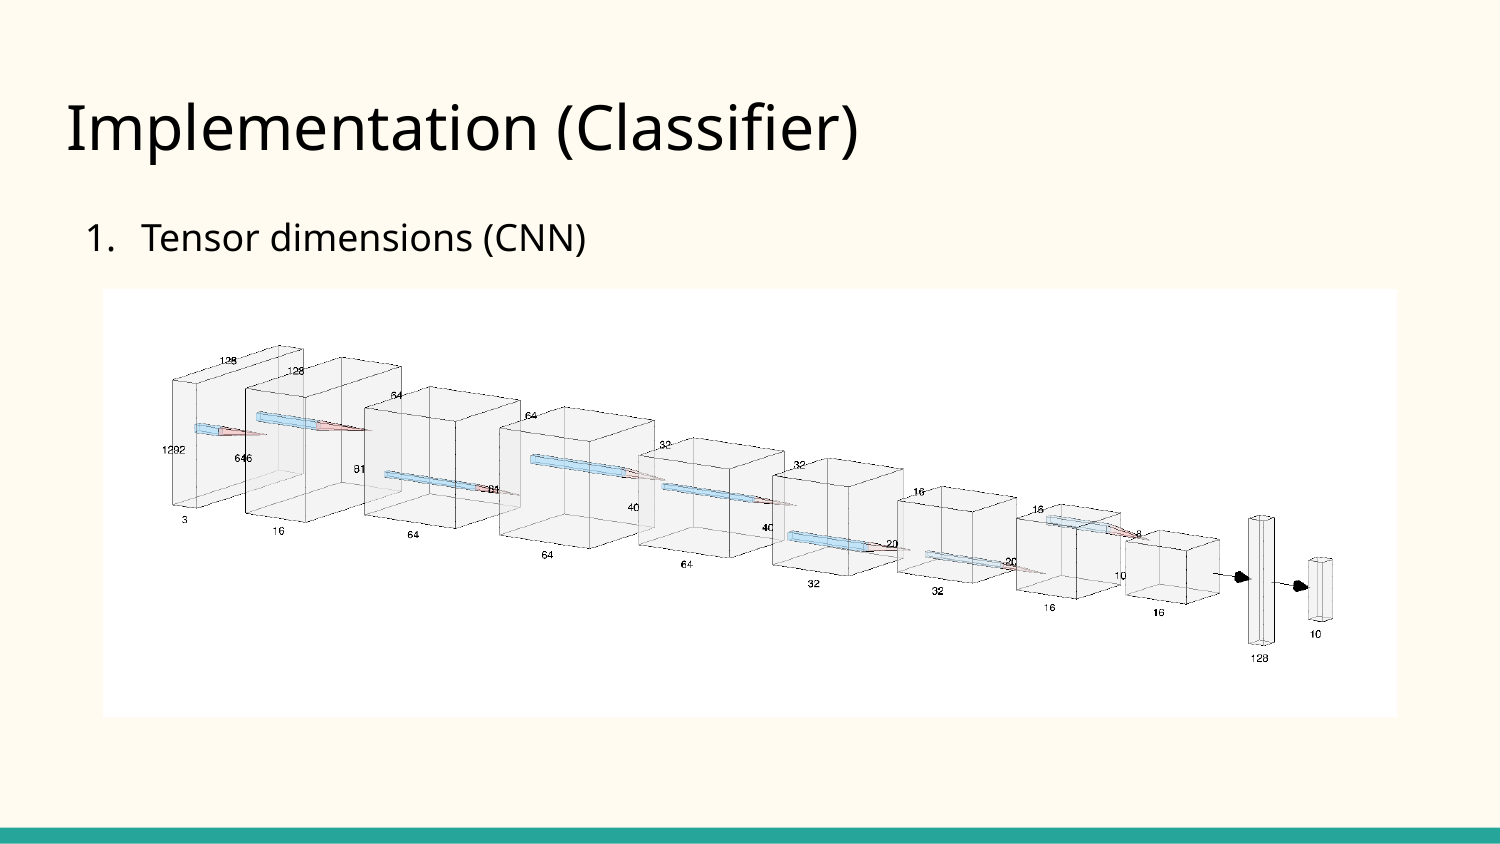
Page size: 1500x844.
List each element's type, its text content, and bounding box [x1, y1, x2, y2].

list Tensor dimensions (CNN) [51, 192, 1449, 750]
picture [103, 289, 1397, 717]
title Implementation (Classifier) [51, 72, 1449, 174]
